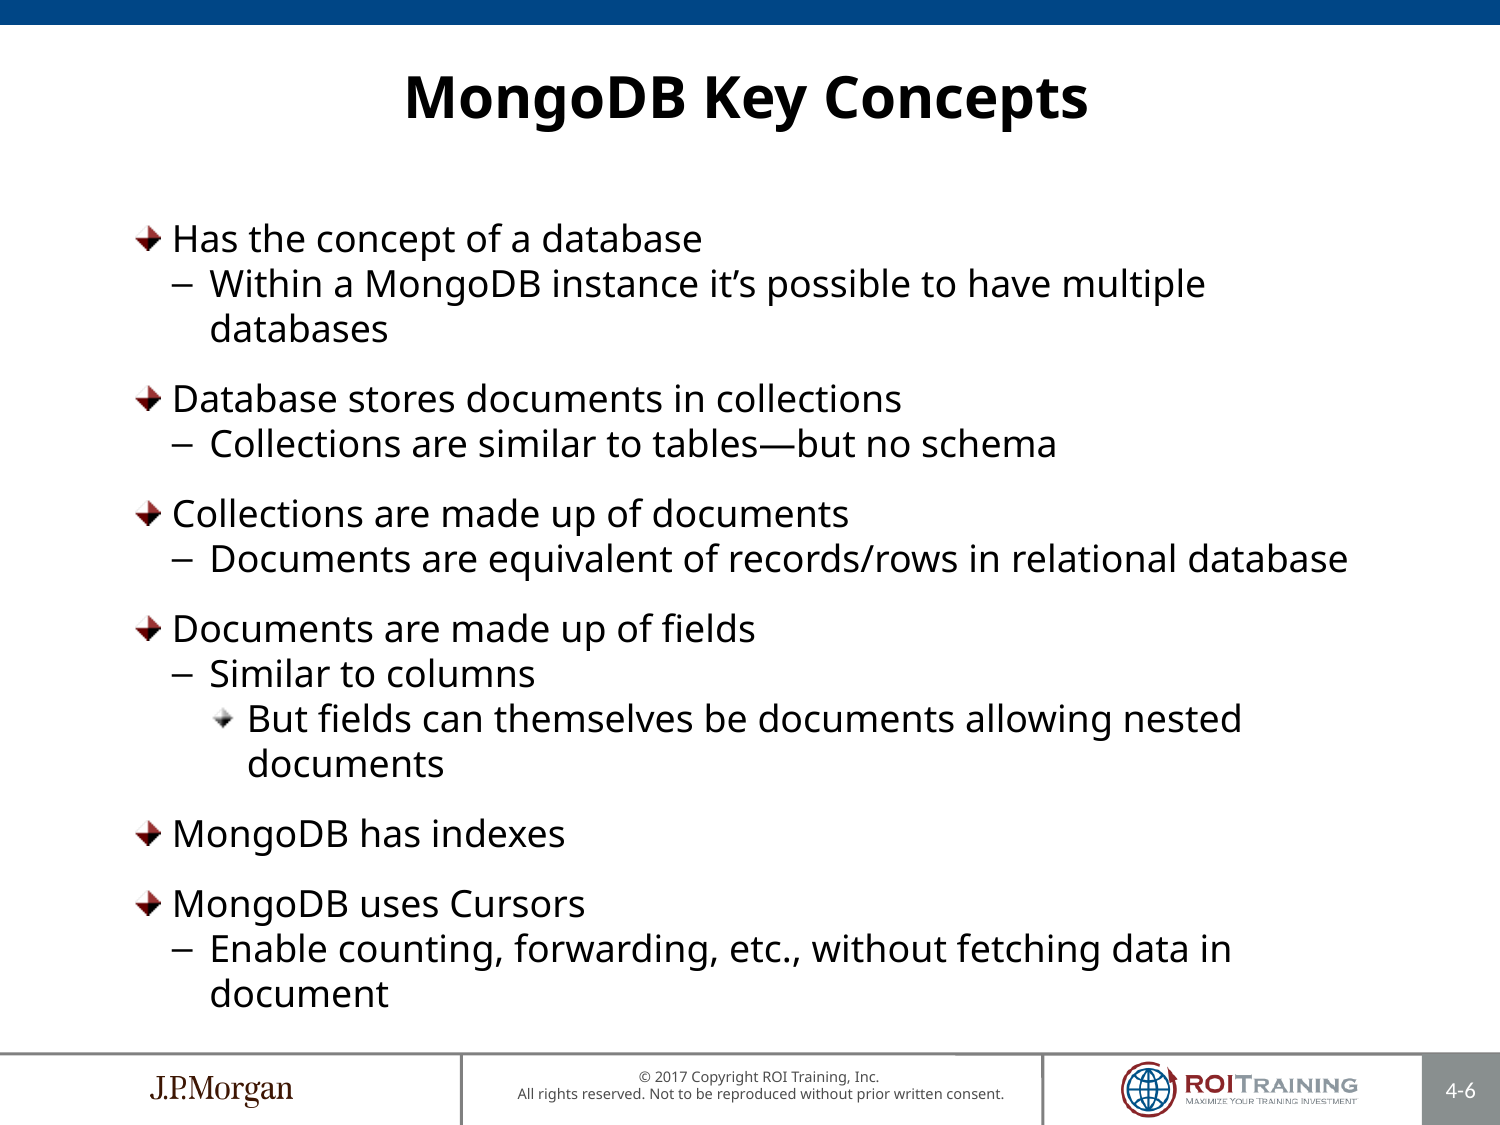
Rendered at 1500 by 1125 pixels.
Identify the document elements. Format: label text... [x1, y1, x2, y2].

text_box MongoDB Key Concepts [172, 43, 1321, 147]
picture [150, 1076, 293, 1108]
picture [134, 819, 161, 846]
picture [134, 889, 161, 916]
text_box Has the concept of a database Within a MongoDB instance it’s possible to have multiple databases Database stores documents in collections Collections are similar to tables—but no schema Collections are made up of documents Documents are equivalent of records/rows in relational database Documents are made up of fields Similar to columns But fields can themselves be documents allowing nested documents MongoDB has indexes MongoDB uses Cursors Enable counting, forwarding, etc., without fetching data in document [119, 207, 1395, 1018]
picture [134, 614, 161, 641]
picture [134, 224, 161, 251]
picture [209, 704, 236, 731]
picture [134, 384, 161, 411]
picture [134, 499, 161, 526]
picture [1113, 1060, 1362, 1118]
